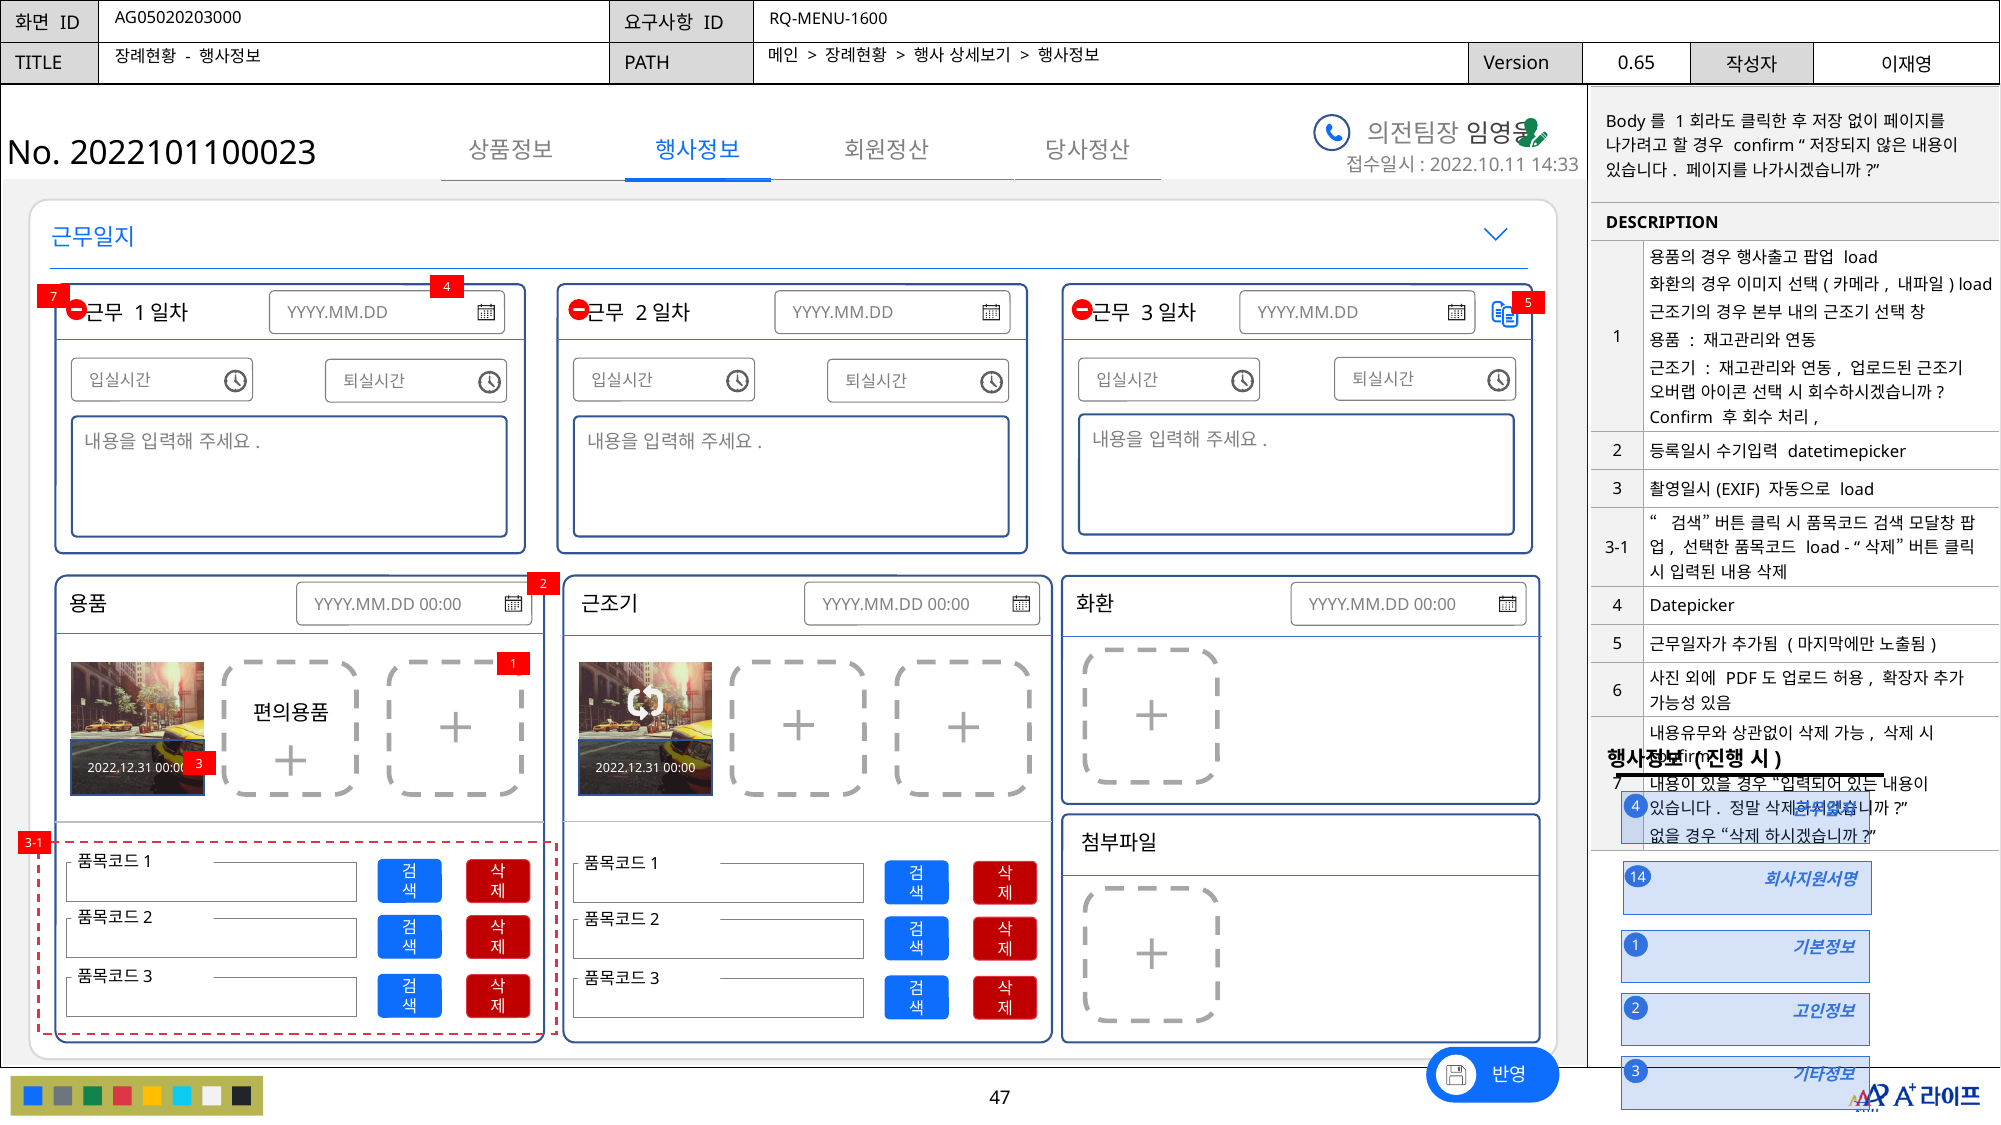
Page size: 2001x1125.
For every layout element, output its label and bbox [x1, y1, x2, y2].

text_box [640, 128, 756, 171]
text_box [18, 198, 1560, 1103]
table_cell [1591, 470, 1643, 507]
table_cell [1591, 663, 1643, 716]
text_box [1030, 128, 1146, 171]
table_cell [1591, 587, 1643, 624]
picture [579, 662, 712, 796]
text_box [454, 128, 569, 171]
table_cell [1591, 432, 1643, 469]
list [754, 1, 1999, 37]
table_cell [1644, 241, 1999, 431]
table_cell [1644, 508, 1999, 586]
picture [71, 662, 204, 796]
text_box [1314, 110, 1594, 183]
table_cell [1591, 241, 1643, 431]
table_cell [1644, 470, 1999, 507]
table_cell [1591, 508, 1643, 586]
list [753, 39, 1465, 75]
table_cell [1644, 432, 1999, 469]
text_box [1615, 745, 1884, 1109]
text_box [99, 1, 610, 37]
text_box [0, 124, 332, 179]
table_header [1591, 87, 1999, 202]
table_cell [1591, 203, 1999, 240]
table_cell [1644, 625, 1999, 662]
table_cell [1644, 717, 1999, 850]
table_cell [1591, 717, 1643, 850]
picture [1848, 1083, 1980, 1112]
table_cell [1644, 587, 1999, 624]
text_box [829, 128, 945, 171]
table_cell [1644, 663, 1999, 716]
table_cell [1591, 625, 1643, 662]
text_box [99, 41, 607, 72]
